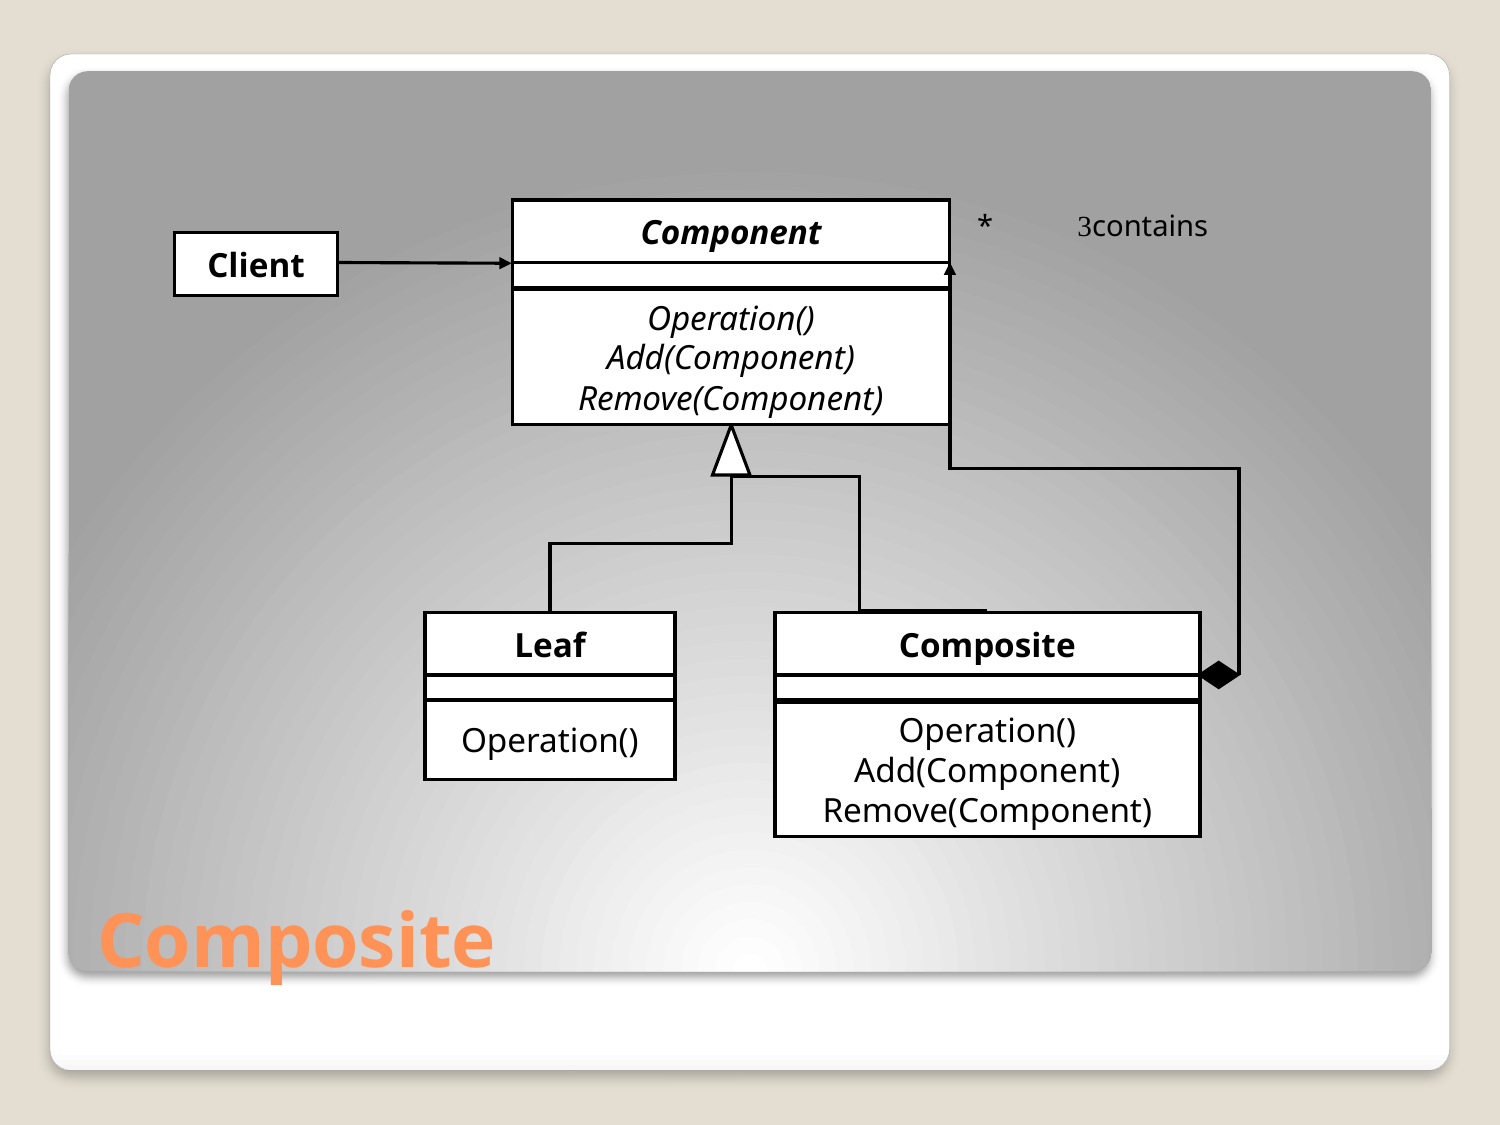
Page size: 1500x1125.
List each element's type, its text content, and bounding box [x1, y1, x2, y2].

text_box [512, 199, 1292, 839]
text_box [424, 612, 504, 780]
title Composite [82, 817, 1425, 990]
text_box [174, 232, 503, 296]
